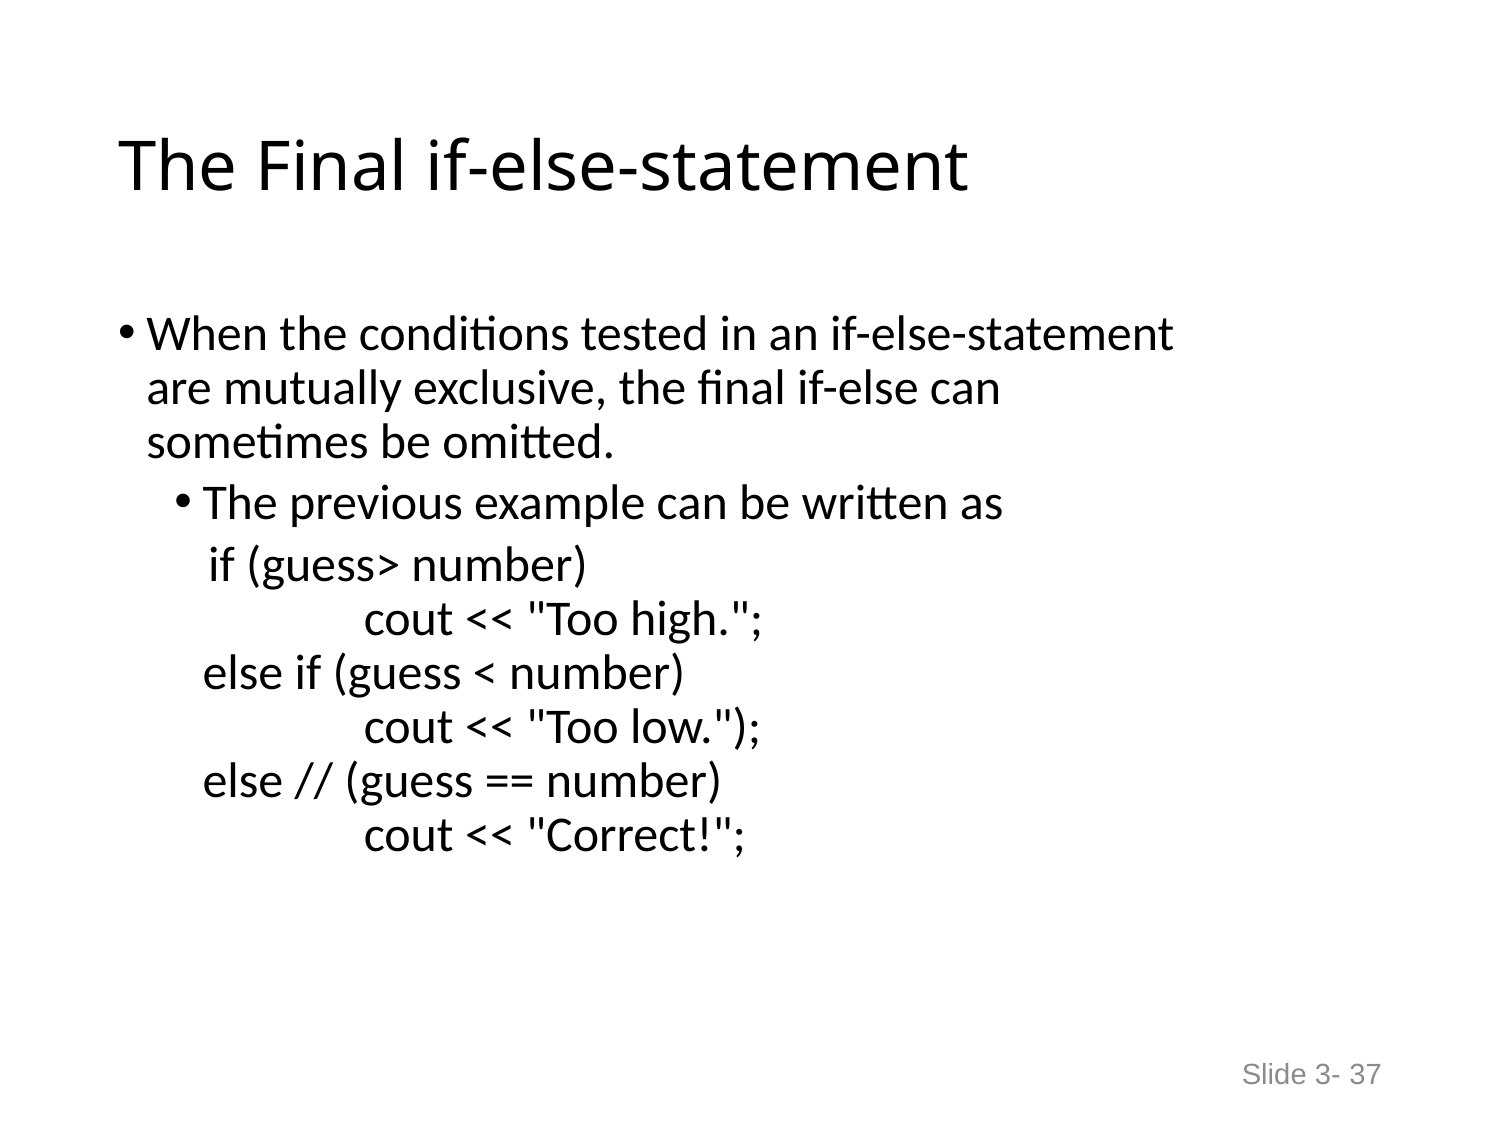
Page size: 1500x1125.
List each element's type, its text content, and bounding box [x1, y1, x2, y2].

title The Final if-else-statement [103, 59, 1397, 278]
list When the conditions tested in an if-else-statement are mutually exclusive, the final if-else can sometimes be omitted. The previous example can be written as if (guess> number) cout << "Too high."; else if (guess < number) cout << "Too low."); else // (guess == number) cout << "Correct!"; [103, 299, 1397, 1014]
slide_number Slide 3- 37 [1059, 1042, 1397, 1103]
